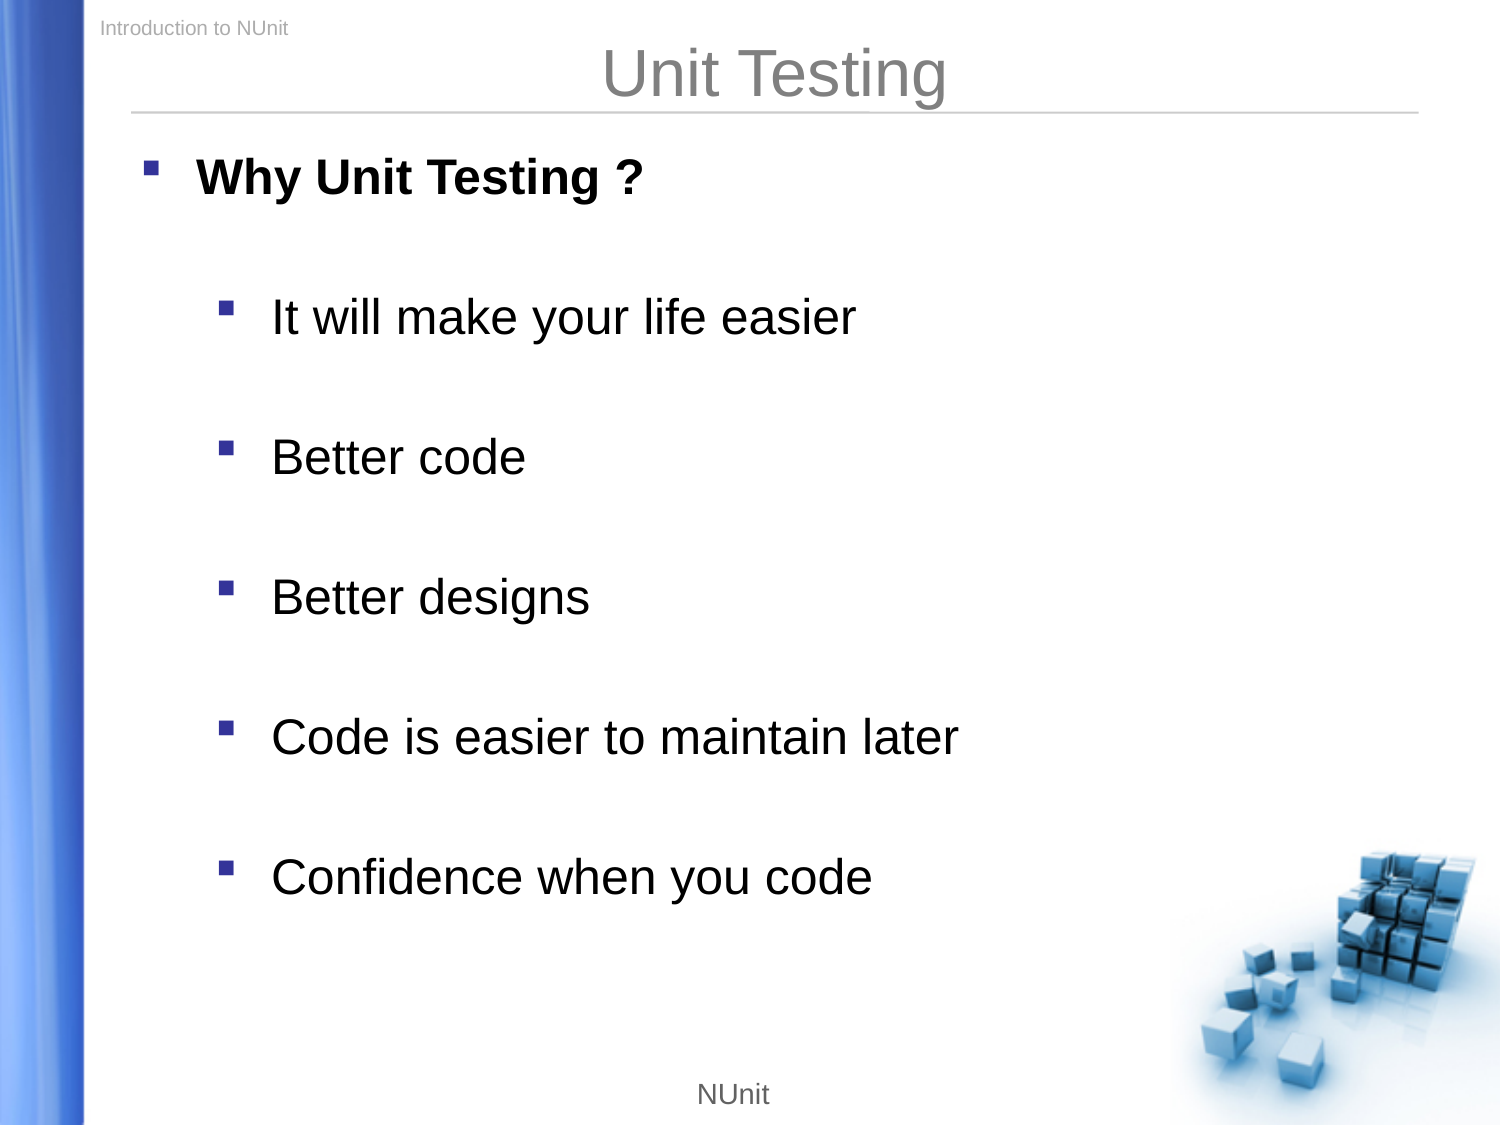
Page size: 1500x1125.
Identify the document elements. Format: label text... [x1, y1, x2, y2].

picture [0, 0, 1500, 1125]
title Unit Testing [87, 23, 1463, 117]
text_box Why Unit Testing ? It will make your life easier Better code Better designs Code is easier to maintain later Confidence when you code [124, 137, 1413, 1013]
